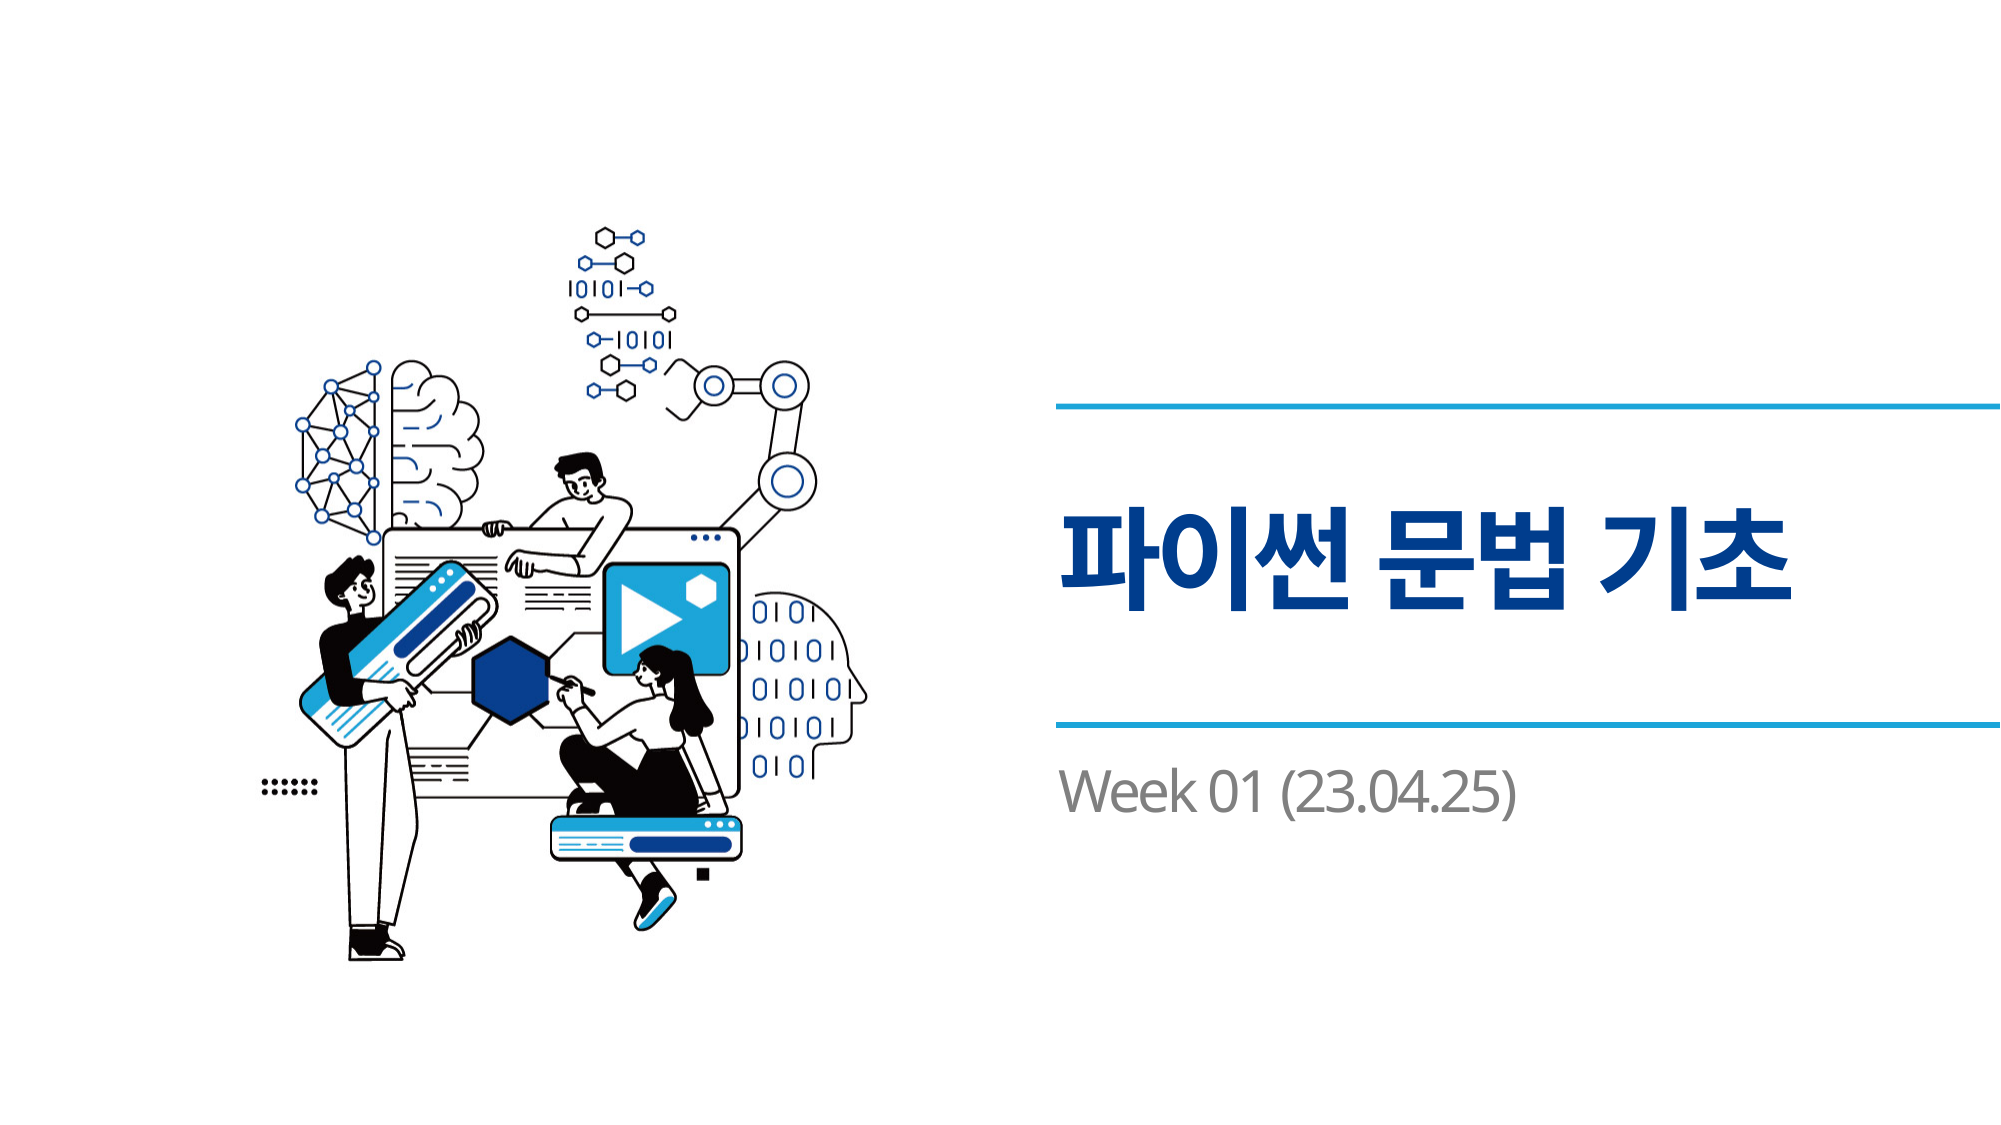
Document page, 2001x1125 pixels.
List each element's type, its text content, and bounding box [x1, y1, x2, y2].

picture [225, 195, 896, 1020]
list Week 01 (23.04.25) [1058, 762, 1950, 826]
title 파이썬 문법 기초 [1058, 503, 1940, 627]
